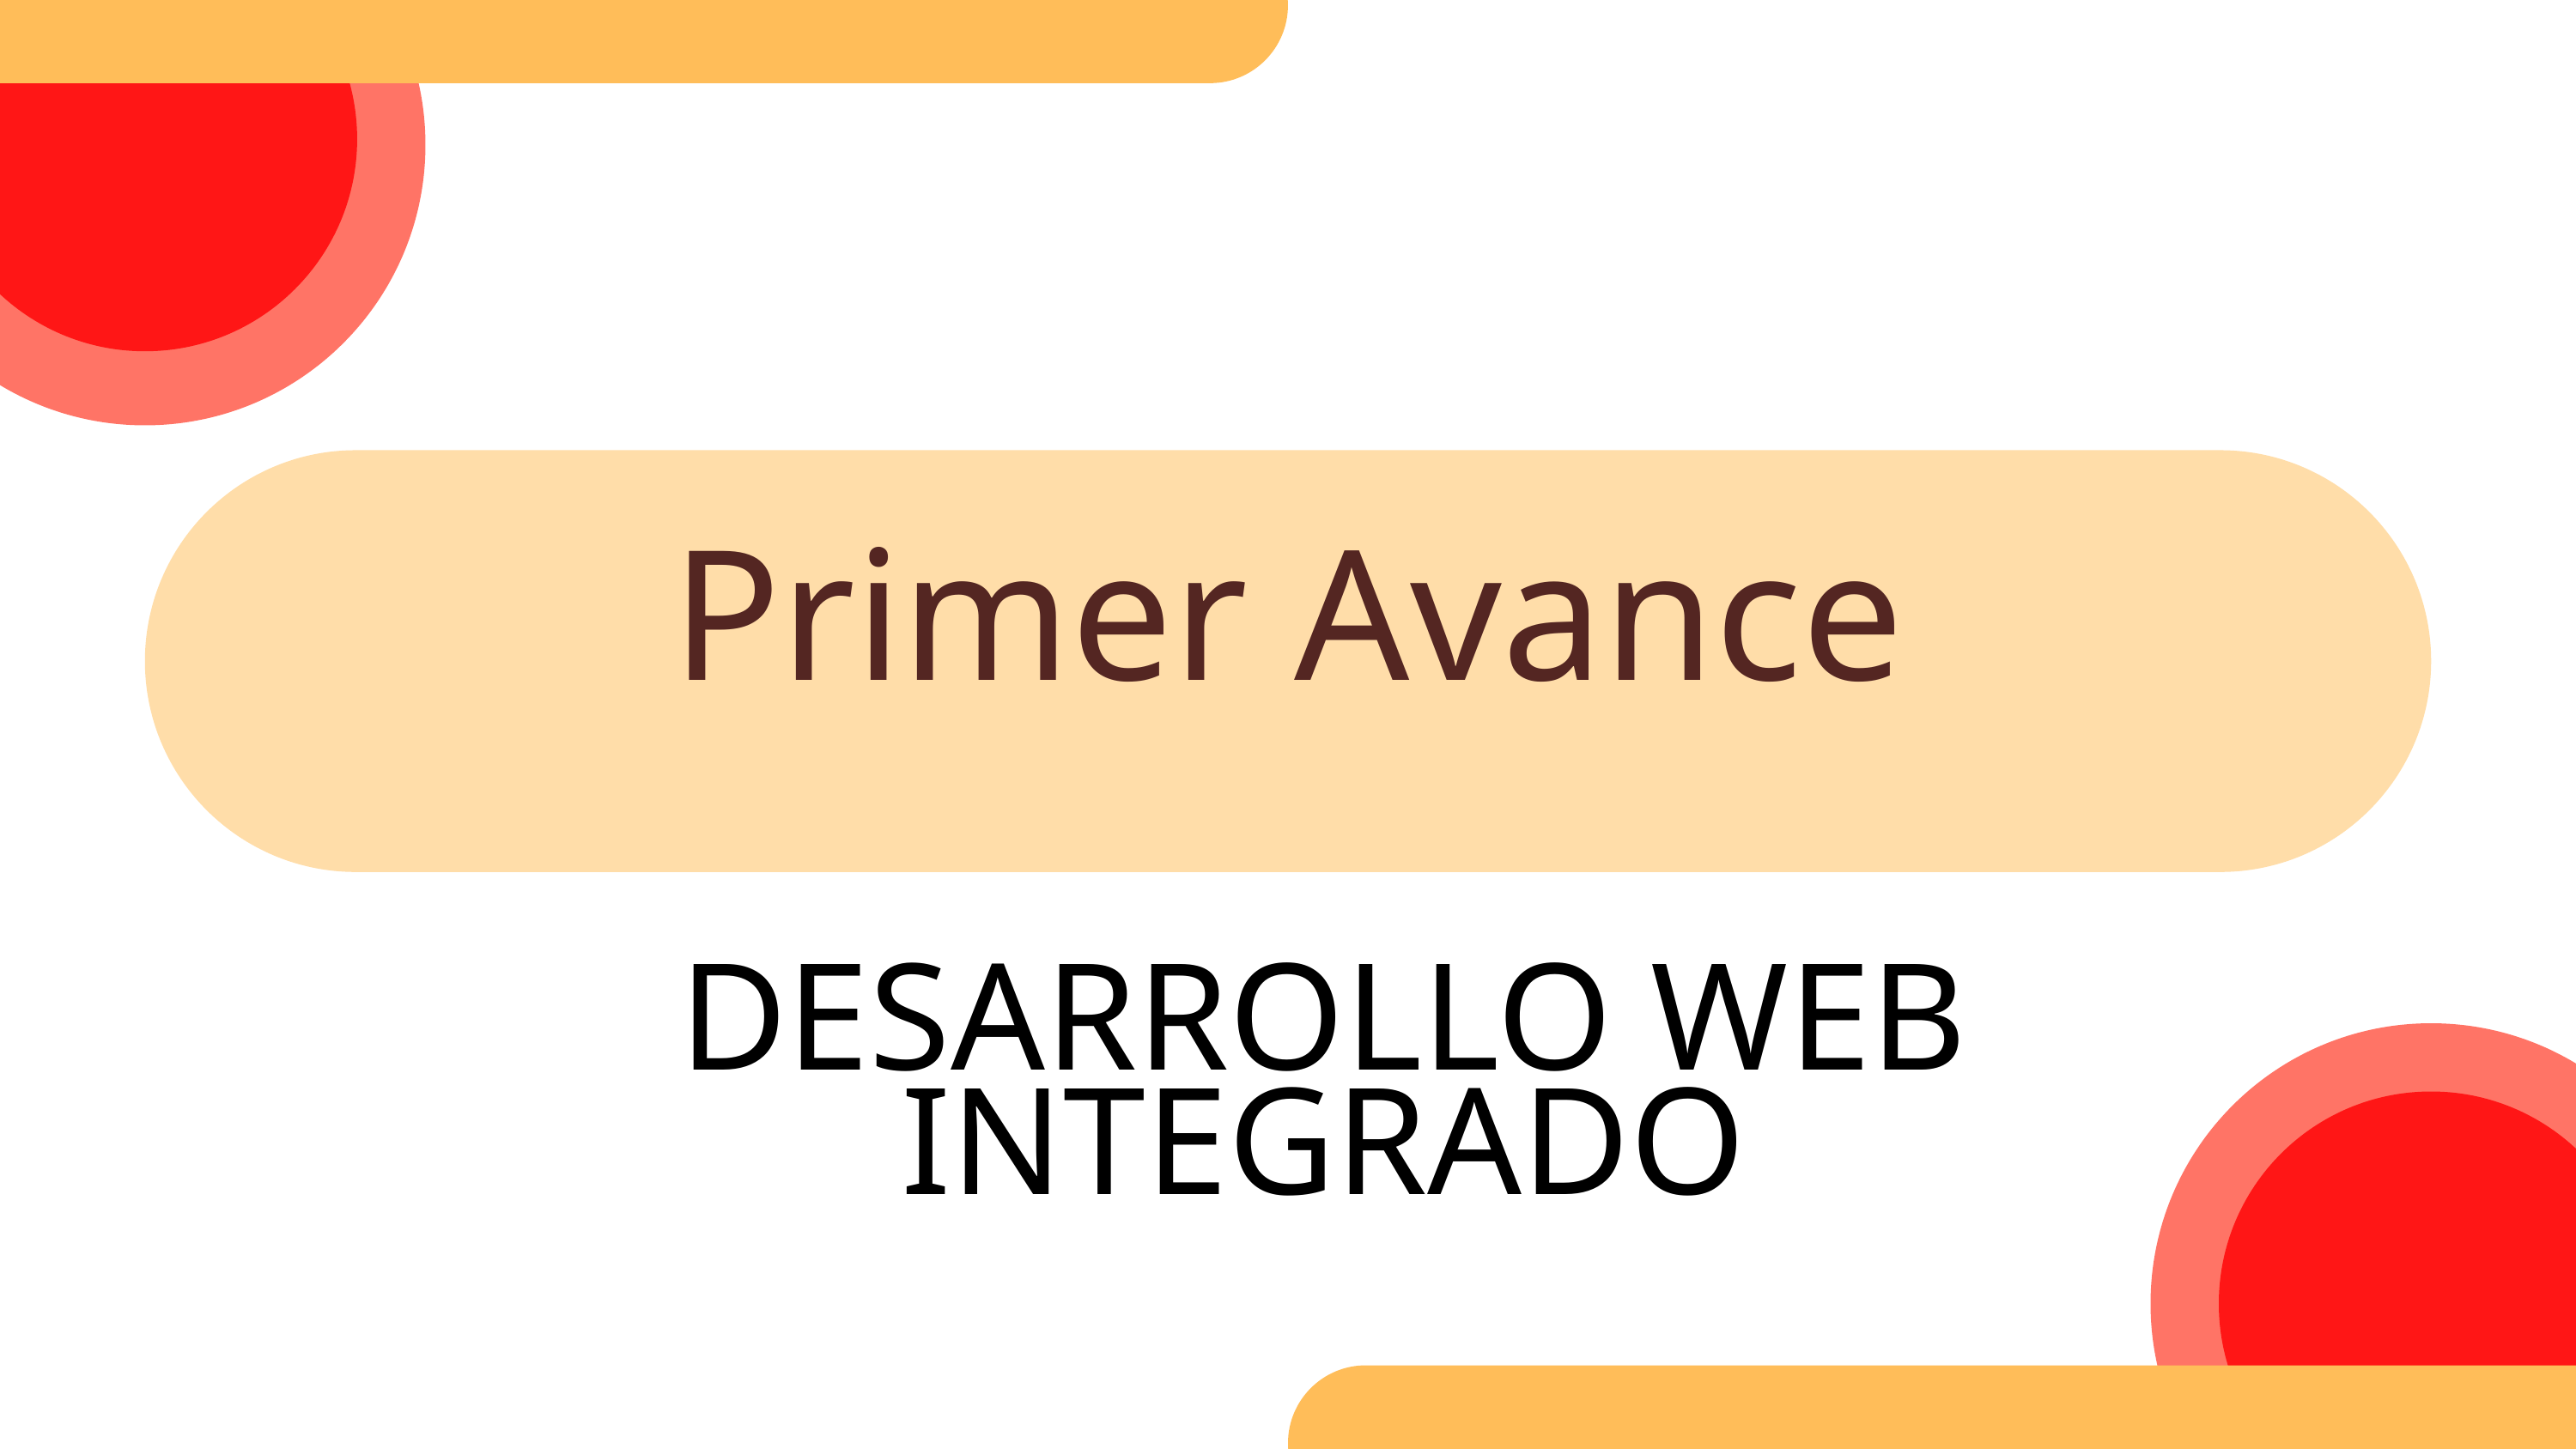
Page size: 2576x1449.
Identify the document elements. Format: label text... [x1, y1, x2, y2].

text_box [0, 93, 426, 426]
text_box DESARROLLO WEB INTEGRADO [298, 974, 2350, 1224]
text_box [1287, 1365, 2576, 1449]
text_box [0, 0, 1289, 84]
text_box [144, 450, 2432, 873]
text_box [2150, 1022, 2576, 1364]
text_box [2218, 1091, 2576, 1364]
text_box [0, 93, 358, 352]
